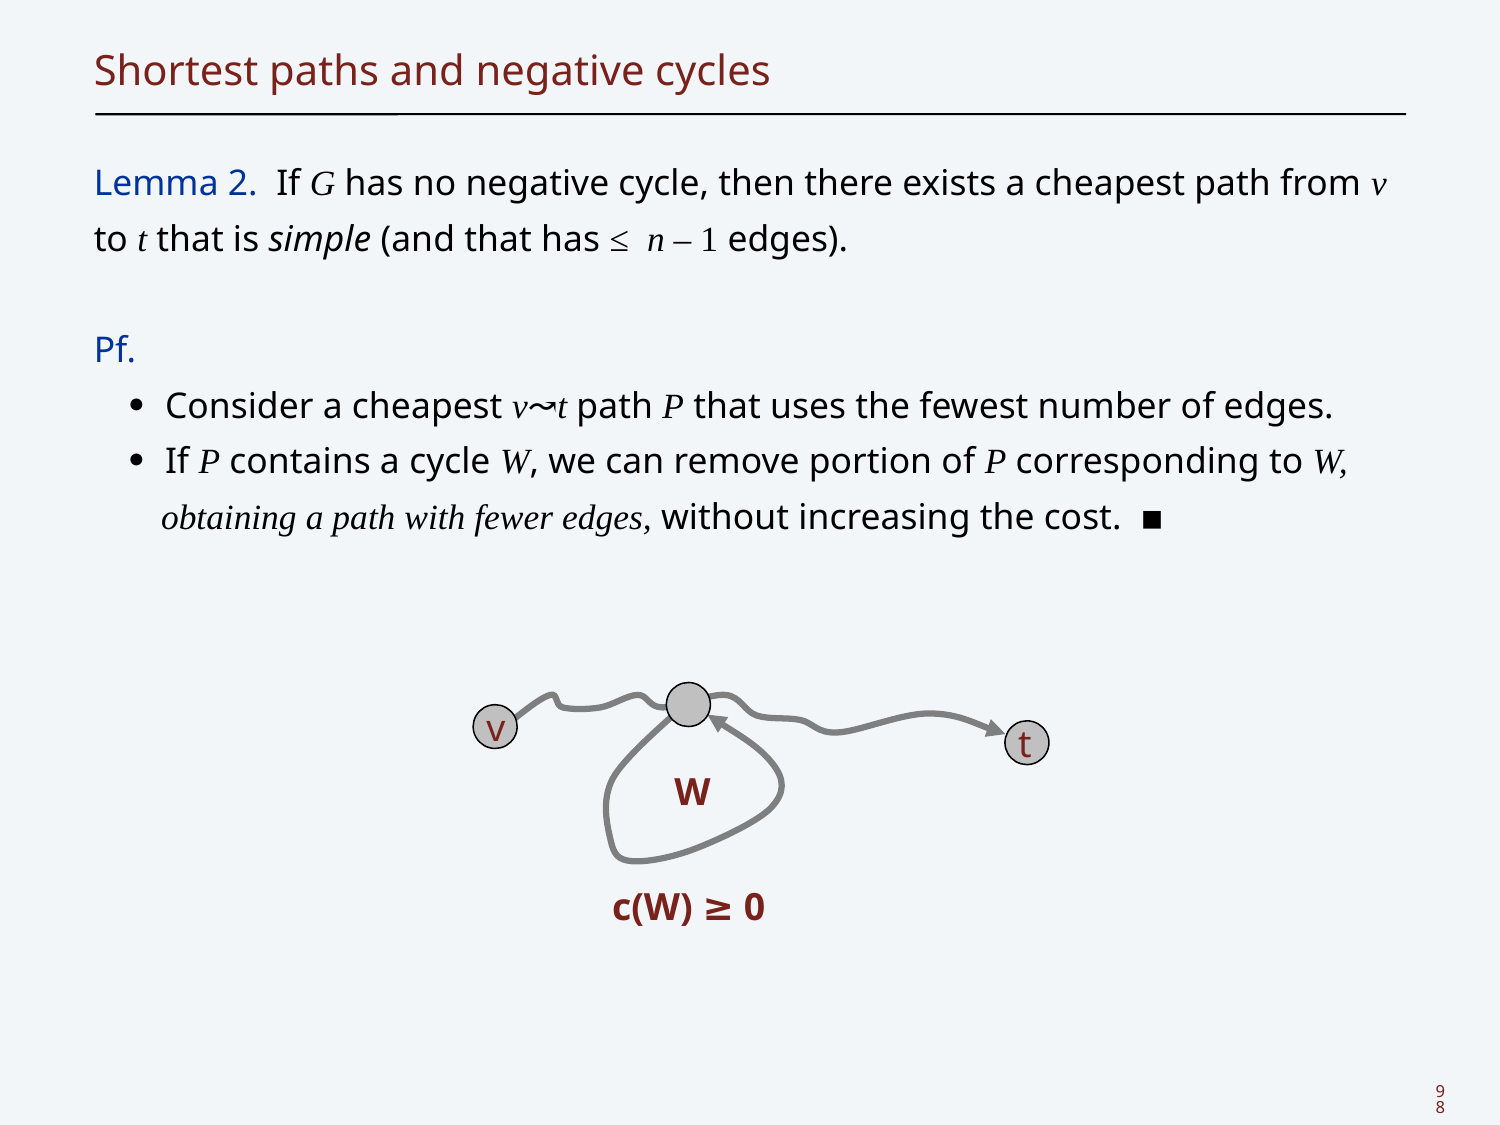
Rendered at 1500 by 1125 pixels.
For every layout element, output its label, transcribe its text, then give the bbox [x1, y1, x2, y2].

text_box c(W) ≥ 0 [612, 890, 787, 921]
text_box [666, 682, 711, 727]
title Shortest paths and negative cycles [93, 0, 1407, 94]
list Lemma 2. If G has no negative cycle, then there exists a cheapest path from v to t that is simple (and that has ≤ n – 1 edges). Pf. Consider a cheapest v↝t path P that uses the fewest number of edges. If P contains a cycle W, we can remove portion of P corresponding to W, obtaining a path with fewer edges, without increasing the cost. ▪ [93, 146, 1407, 1090]
text_box t [1004, 720, 1049, 765]
text_box [516, 694, 669, 725]
slide_number 98 [1425, 1075, 1458, 1106]
text_box W [674, 768, 711, 814]
text_box v [473, 704, 518, 749]
text_box [709, 694, 1006, 737]
text_box [605, 714, 782, 862]
